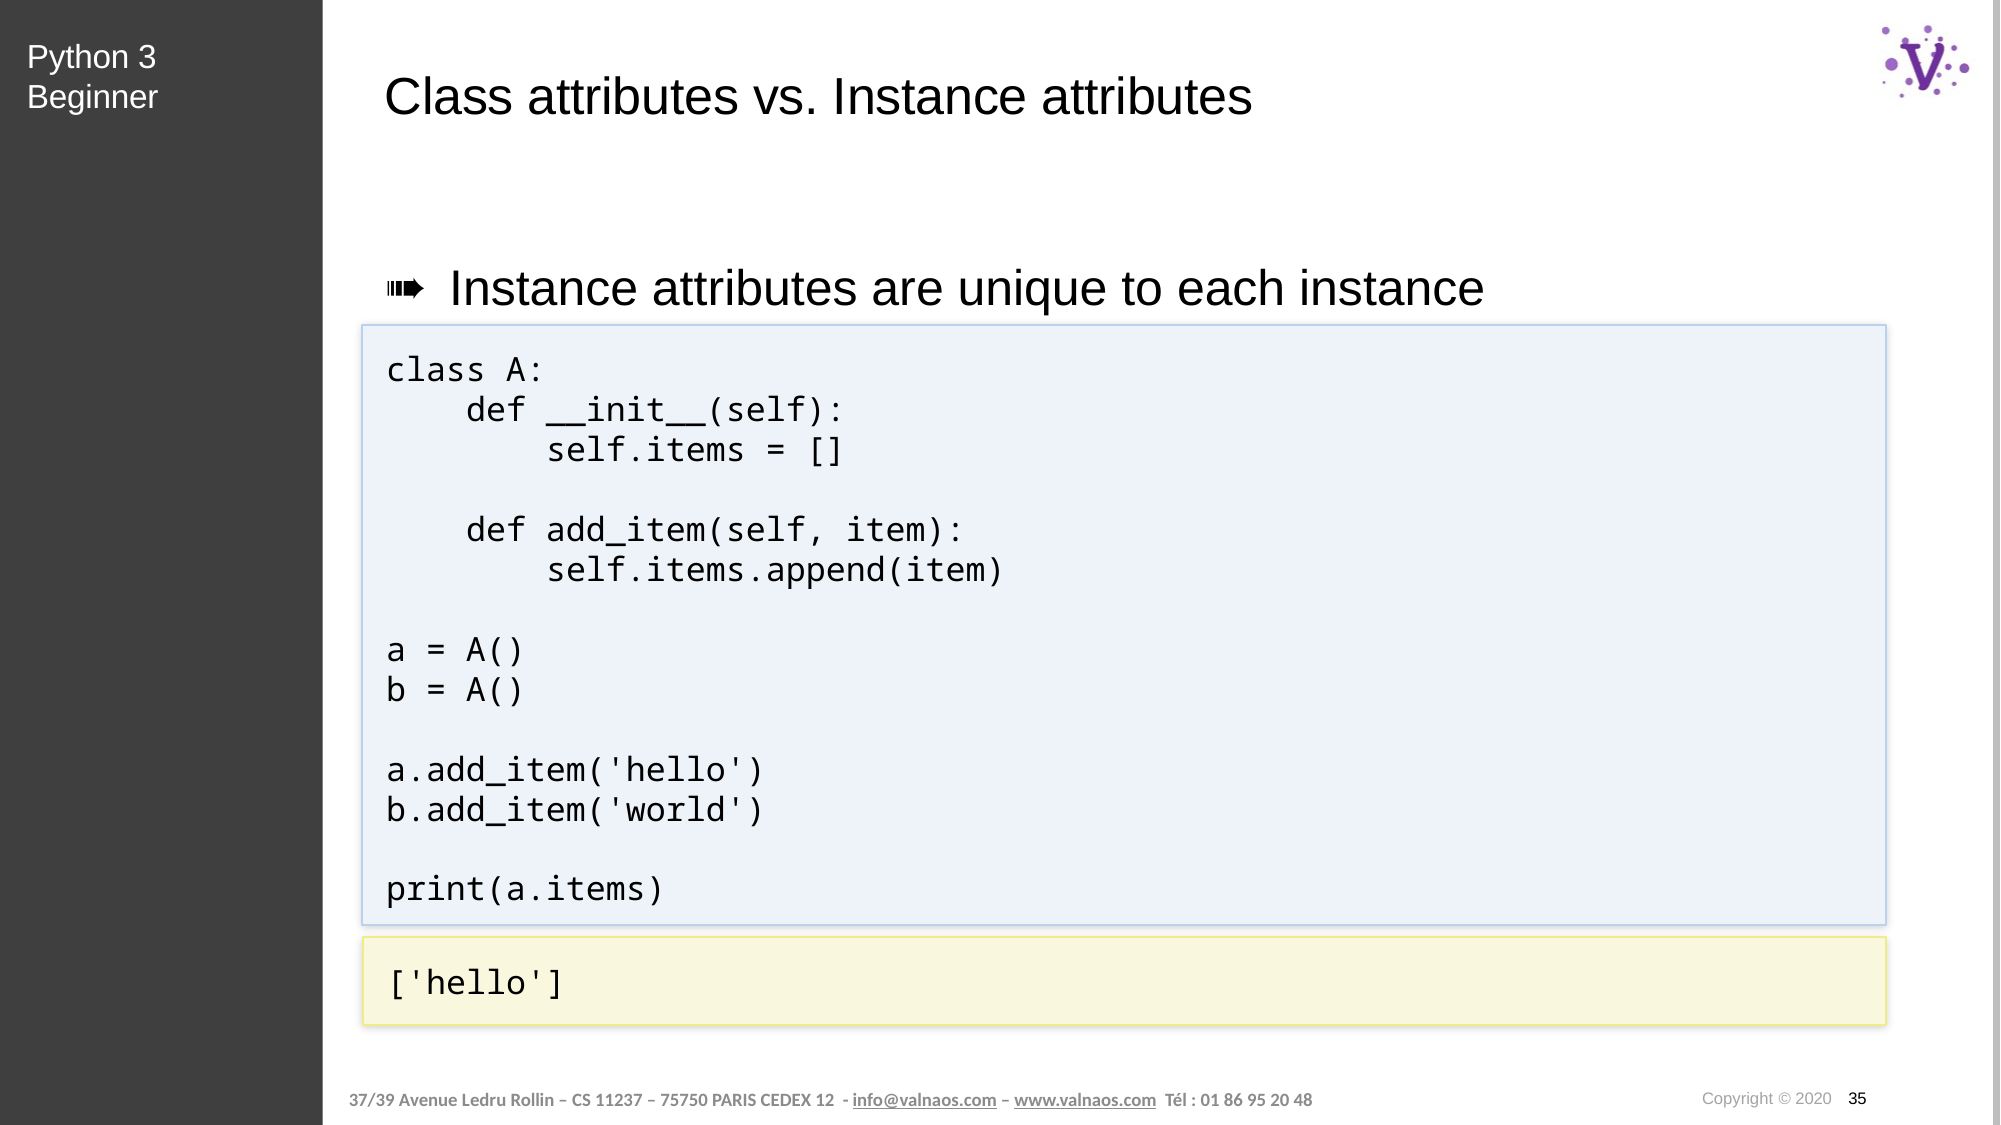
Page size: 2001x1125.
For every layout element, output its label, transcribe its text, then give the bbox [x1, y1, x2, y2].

list Instance attributes are unique to each instance [113, 224, 1887, 863]
title Class attributes vs. Instance attributes [128, 62, 1872, 224]
slide_number Copyright © 2020 35 [1700, 1087, 1959, 1125]
text_box ['hello'] [362, 937, 1887, 1025]
text_box class A: def __init__(self): self.items = [] def add_item(self, item): self.items.append(item) a = A() b = A() a.add_item('hello') b.add_item('world') print(a.items) [362, 324, 1887, 925]
text_box Python 3 Beginner [24, 35, 297, 116]
picture [1871, 18, 1979, 106]
